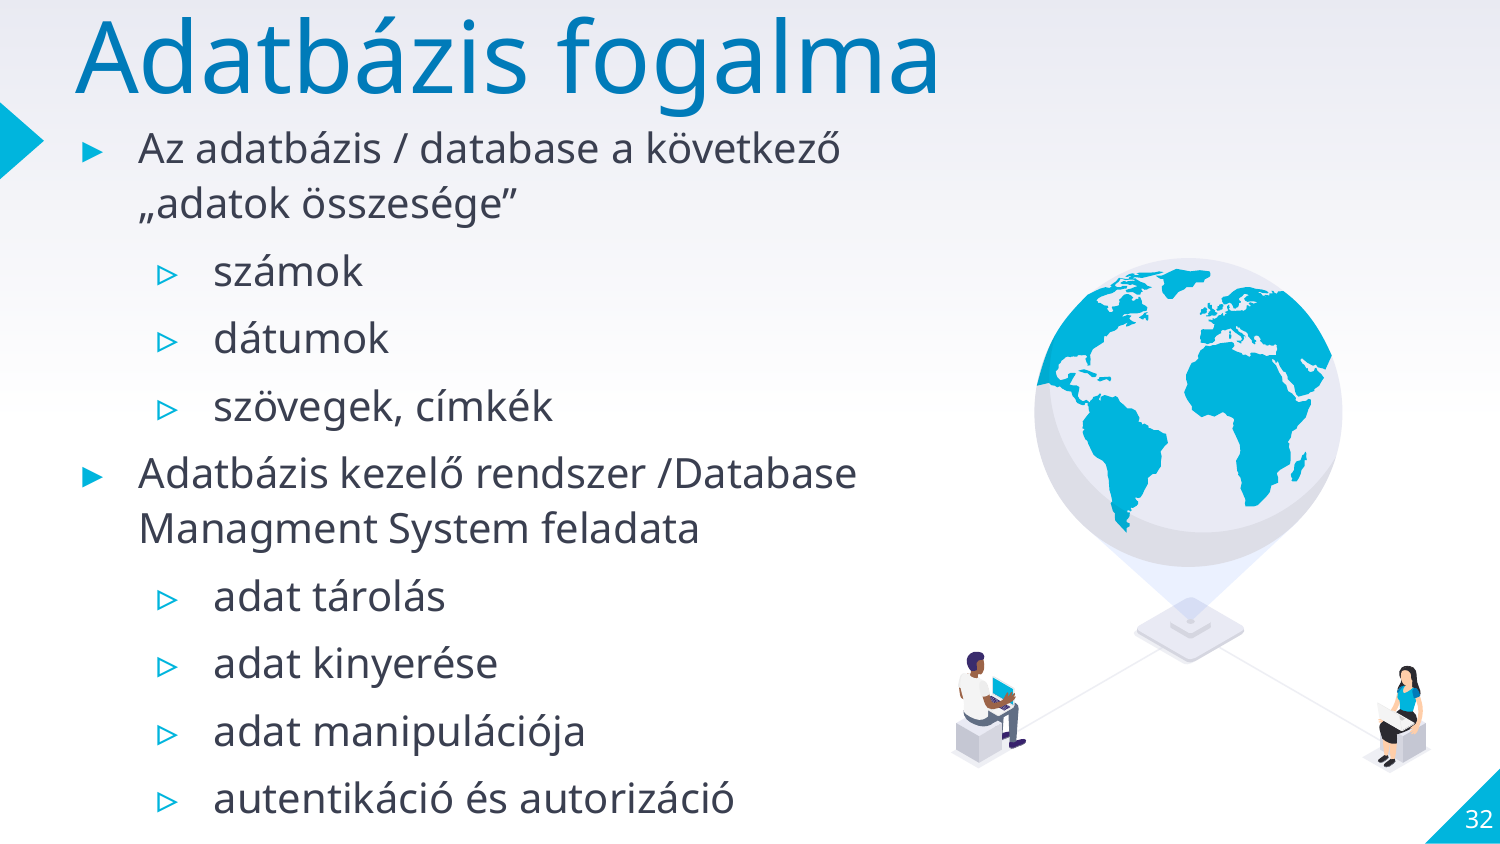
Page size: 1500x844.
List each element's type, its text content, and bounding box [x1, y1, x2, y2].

list Az adatbázis / database a következő „adatok összesége” számok dátumok szövegek, címkék Adatbázis kezelő rendszer /Database Managment System feladata adat tárolás adat kinyerése adat manipulációja autentikáció és autorizáció [63, 117, 989, 816]
title Adatbázis fogalma [75, 17, 1343, 195]
slide_number 32 [1418, 760, 1494, 838]
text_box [950, 257, 1432, 774]
